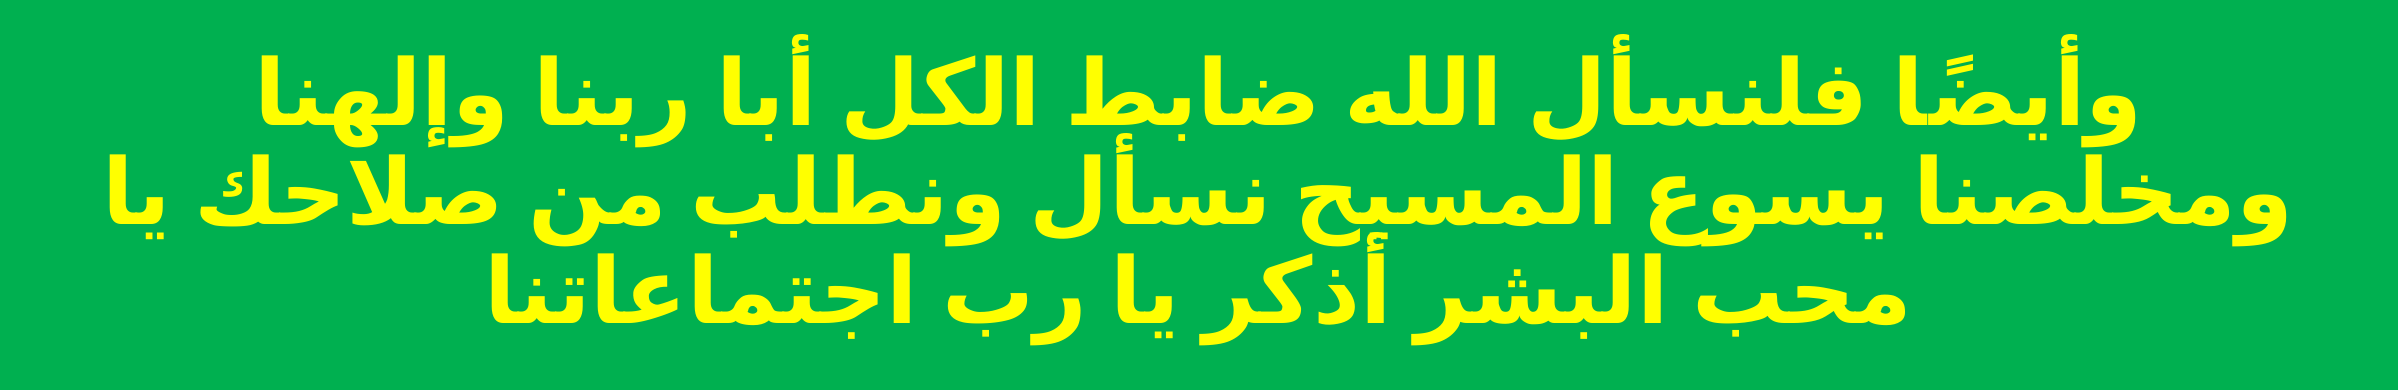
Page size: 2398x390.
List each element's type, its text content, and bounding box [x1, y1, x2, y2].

list وأيضًا فلنسأل الله ضابط الكل أبا ربنا وإلهنا ومخلصنا يسوع المسيح نسأل ونطلب من صلاحك يا محب البشر أذكر يا رب اجتماعاتنا [0, 0, 2398, 390]
